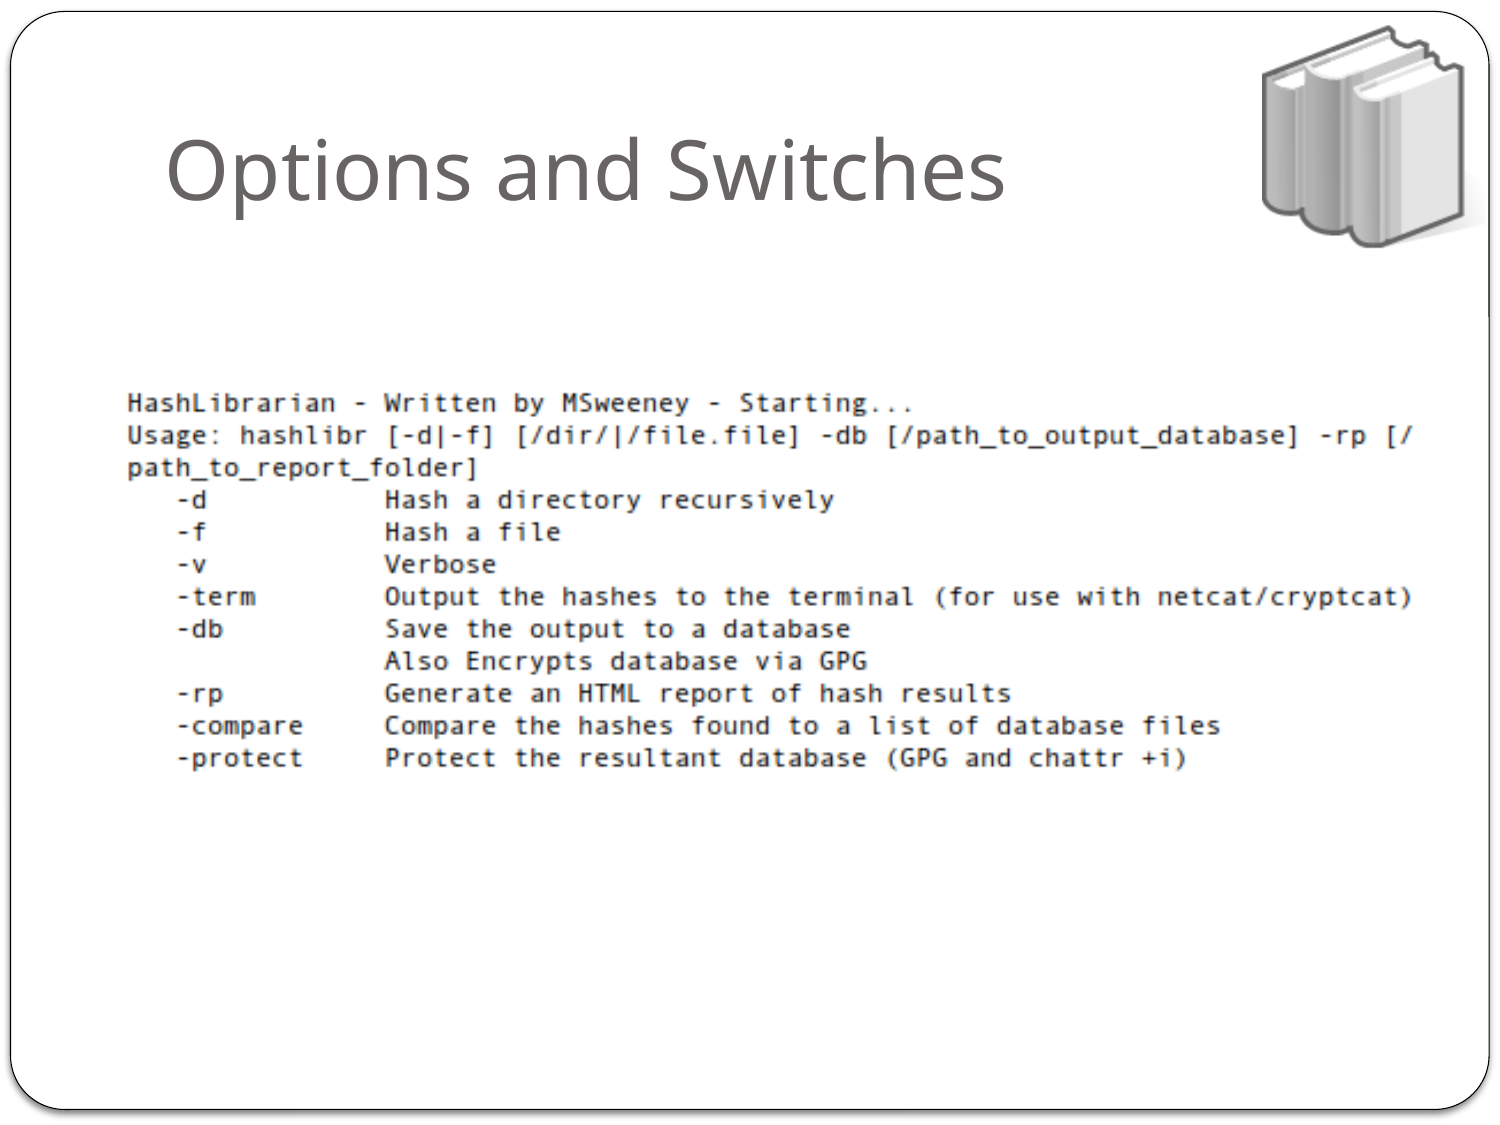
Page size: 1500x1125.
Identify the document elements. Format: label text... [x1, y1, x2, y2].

picture [1262, 24, 1488, 251]
picture [124, 387, 1422, 788]
title Options and Switches [150, 45, 1256, 233]
